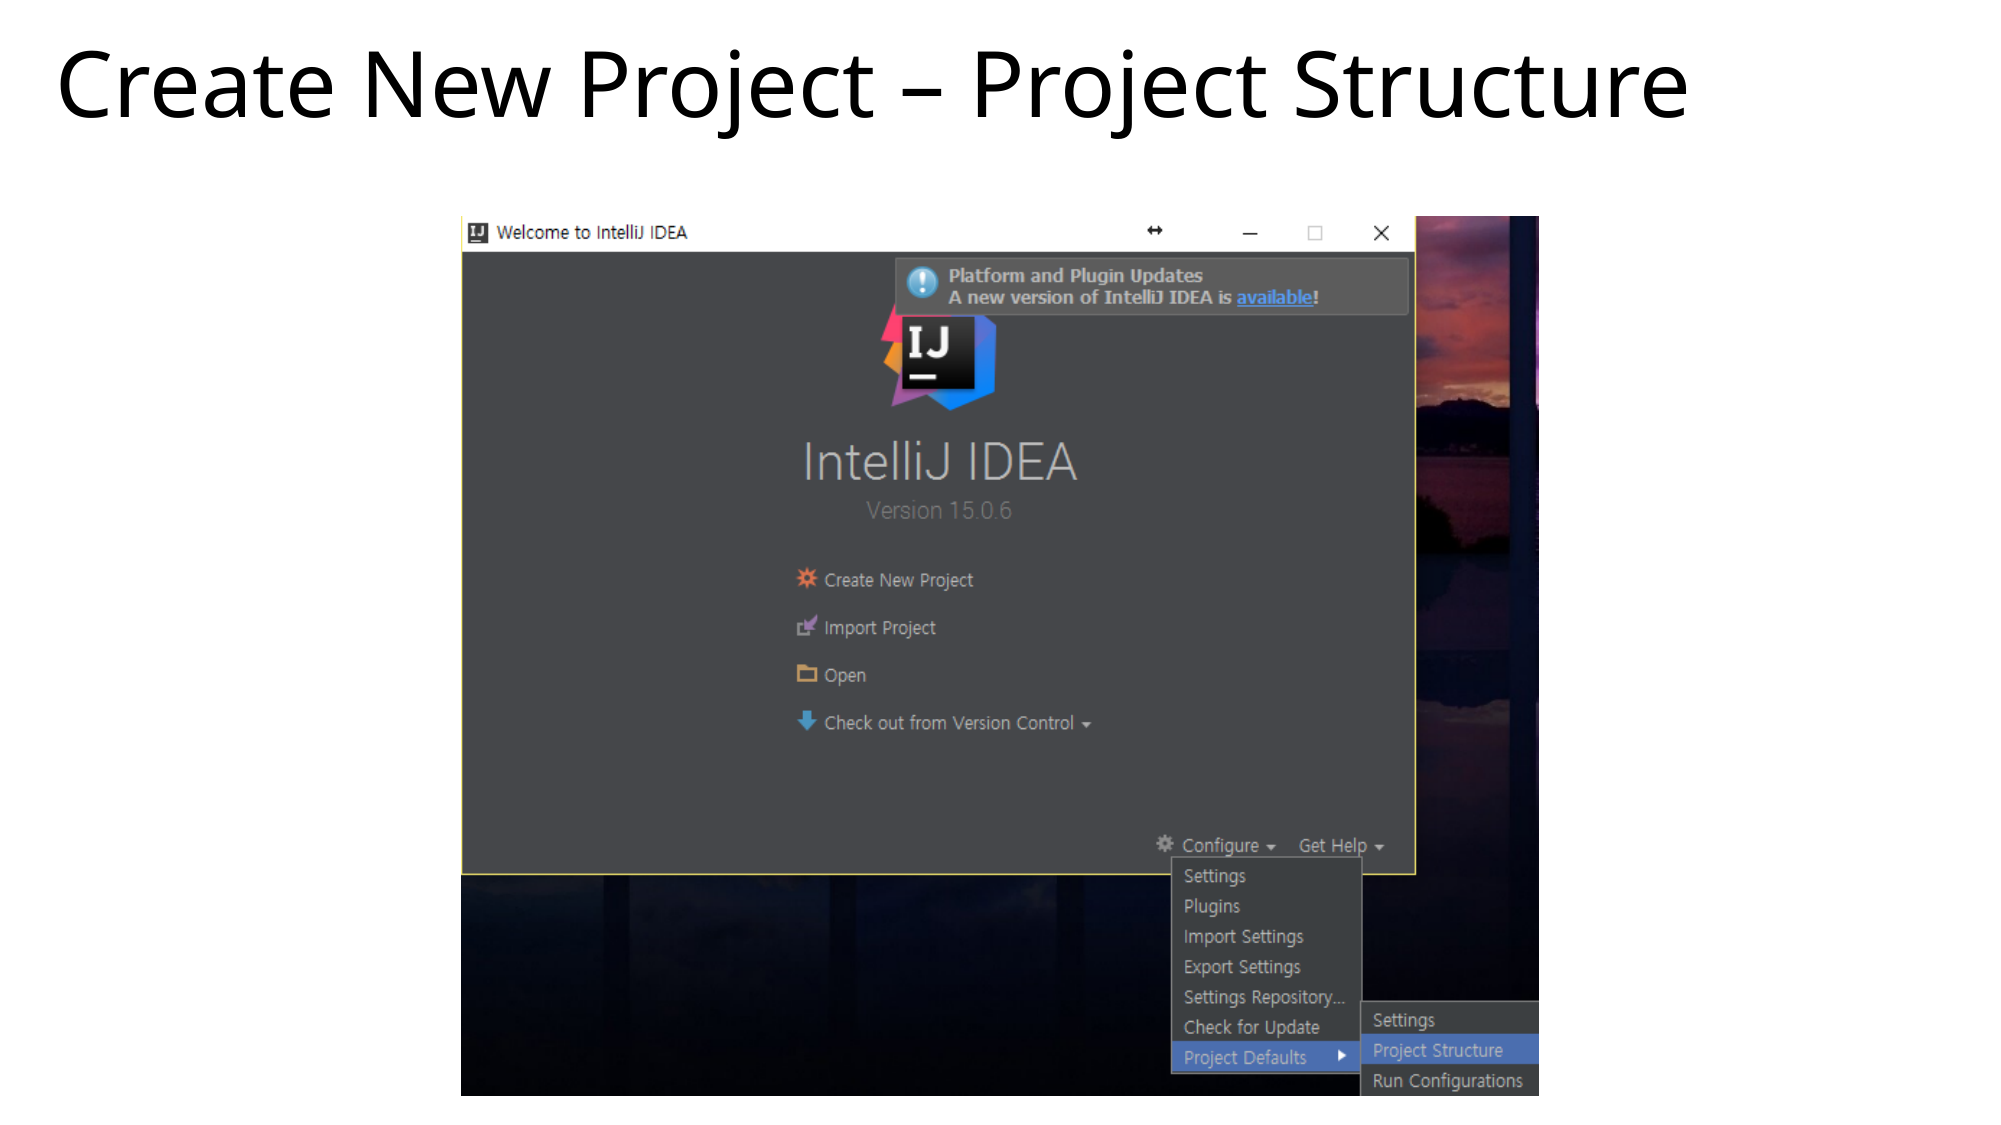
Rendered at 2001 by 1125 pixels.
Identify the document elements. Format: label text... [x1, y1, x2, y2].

title Create New Project – Project Structure [40, 24, 1960, 153]
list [461, 216, 1539, 1096]
